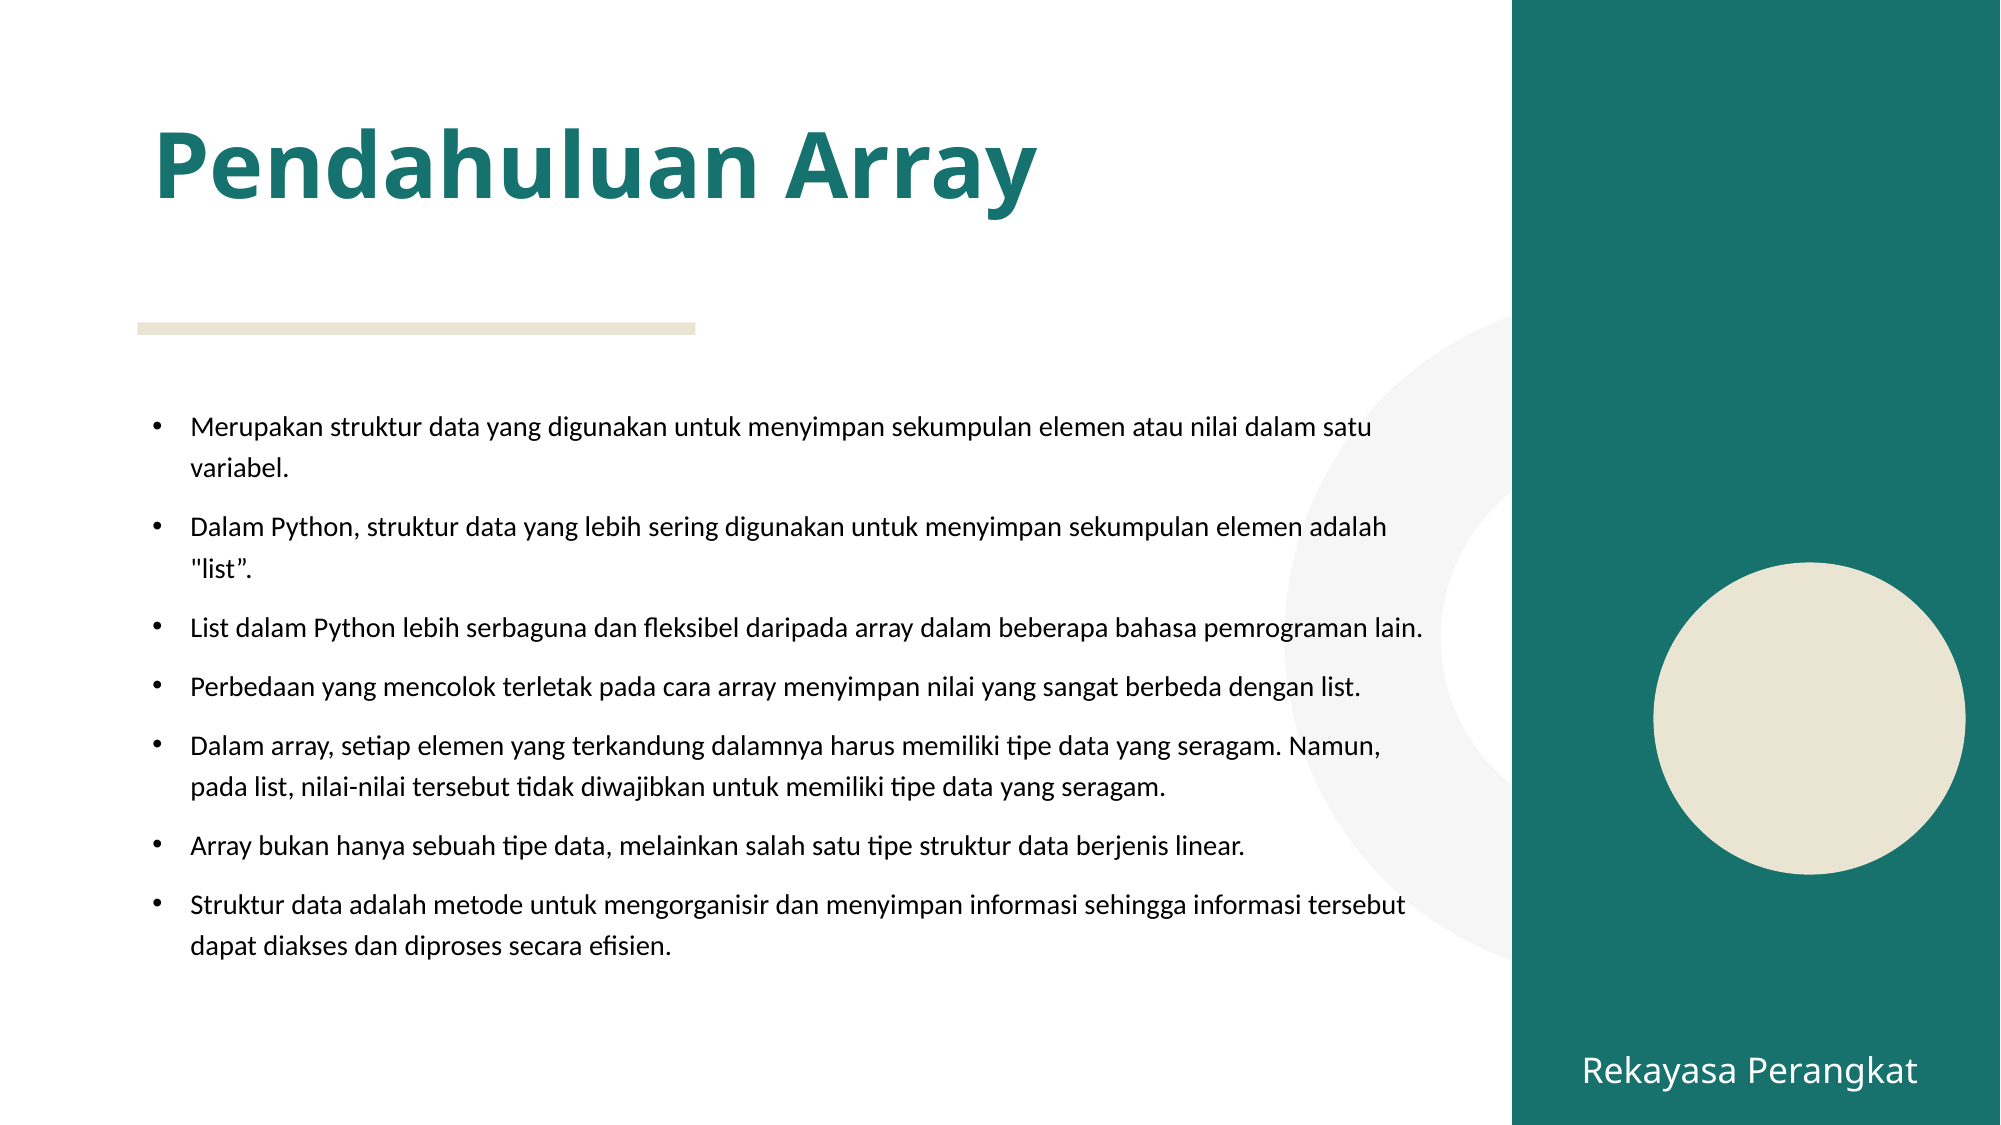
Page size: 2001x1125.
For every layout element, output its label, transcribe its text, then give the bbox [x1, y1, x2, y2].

title Pendahuluan Array [137, 59, 1863, 278]
list Merupakan struktur data yang digunakan untuk menyimpan sekumpulan elemen atau nilai dalam satu variabel. Dalam Python, struktur data yang lebih sering digunakan untuk menyimpan sekumpulan elemen adalah "list”. List dalam Python lebih serbaguna dan fleksibel daripada array dalam beberapa bahasa pemrograman lain. Perbedaan yang mencolok terletak pada cara array menyimpan nilai yang sangat berbeda dengan list. Dalam array, setiap elemen yang terkandung dalamnya harus memiliki tipe data yang seragam. Namun, pada list, nilai-nilai tersebut tidak diwajibkan untuk memiliki tipe data yang seragam. Array bukan hanya sebuah tipe data, melainkan salah satu tipe struktur data berjenis linear. Struktur data adalah metode untuk mengorganisir dan menyimpan informasi sehingga informasi tersebut dapat diakses dan diproses secara efisien. [137, 393, 1450, 1014]
